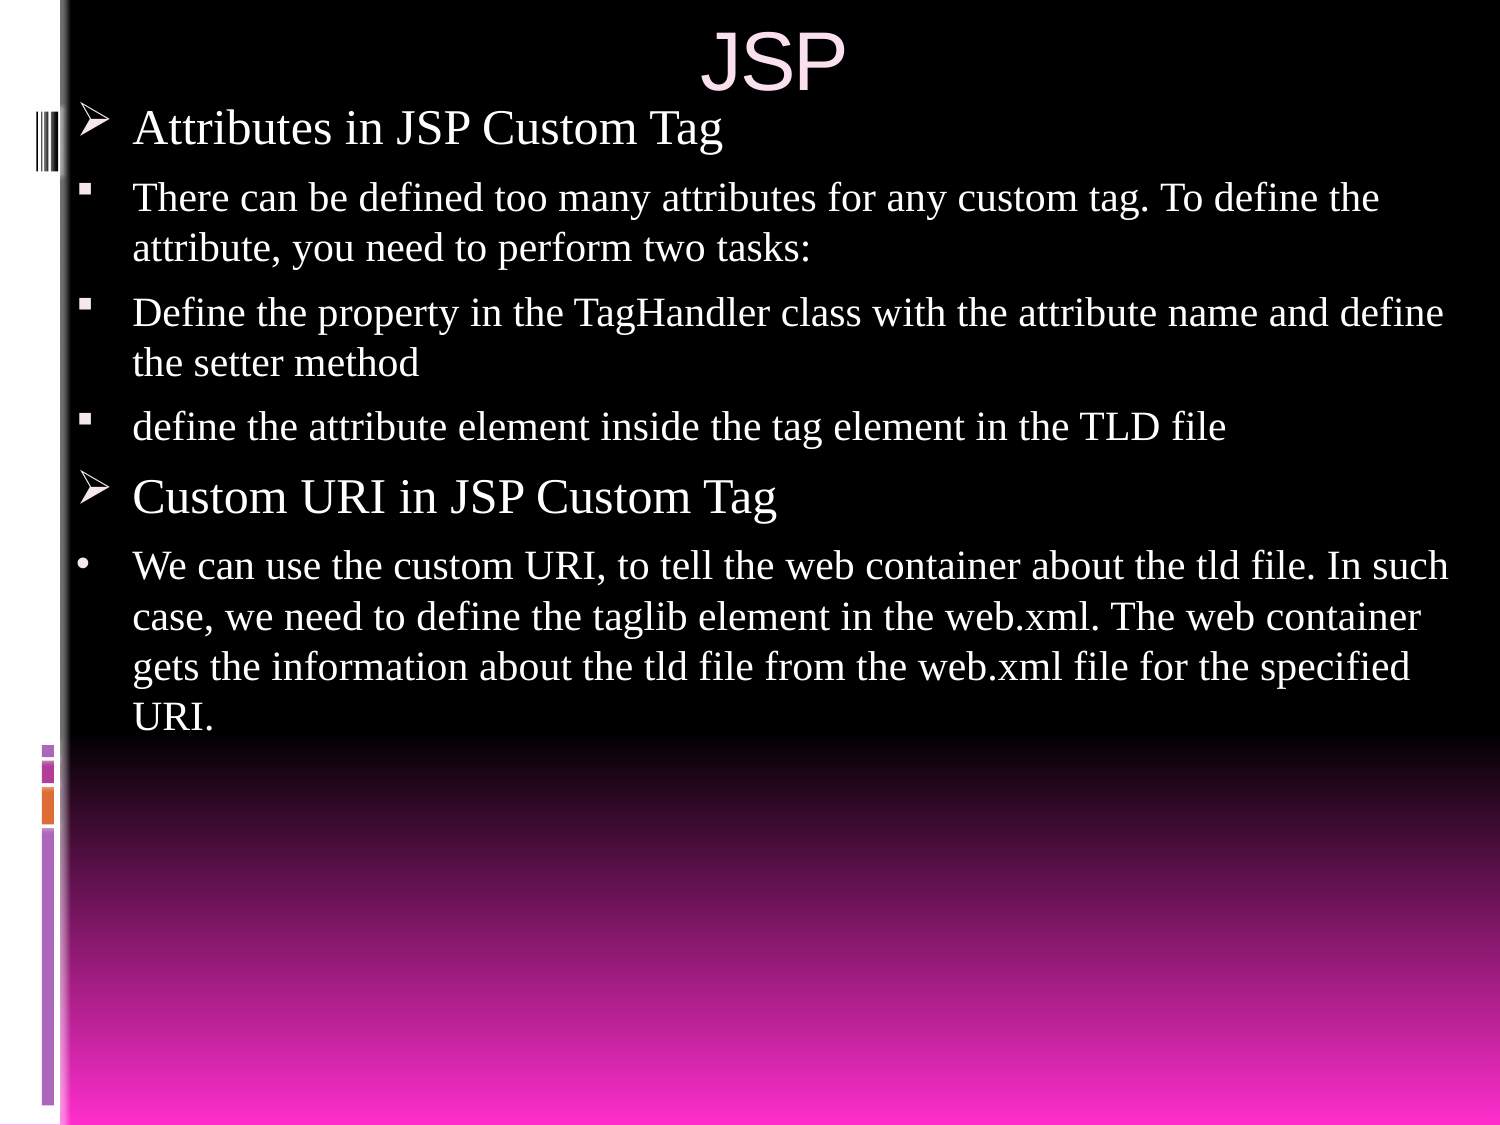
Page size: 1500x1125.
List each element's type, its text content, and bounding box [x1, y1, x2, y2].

title JSP [137, 0, 1413, 87]
list Attributes in JSP Custom Tag There can be defined too many attributes for any custom tag. To define the attribute, you need to perform two tasks: Define the property in the TagHandler class with the attribute name and define the setter method define the attribute element inside the tag element in the TLD file Custom URI in JSP Custom Tag We can use the custom URI, to tell the web container about the tld file. In such case, we need to define the taglib element in the web.xml. The web container gets the information about the tld file from the web.xml file for the specified URI. [50, 87, 1500, 1125]
